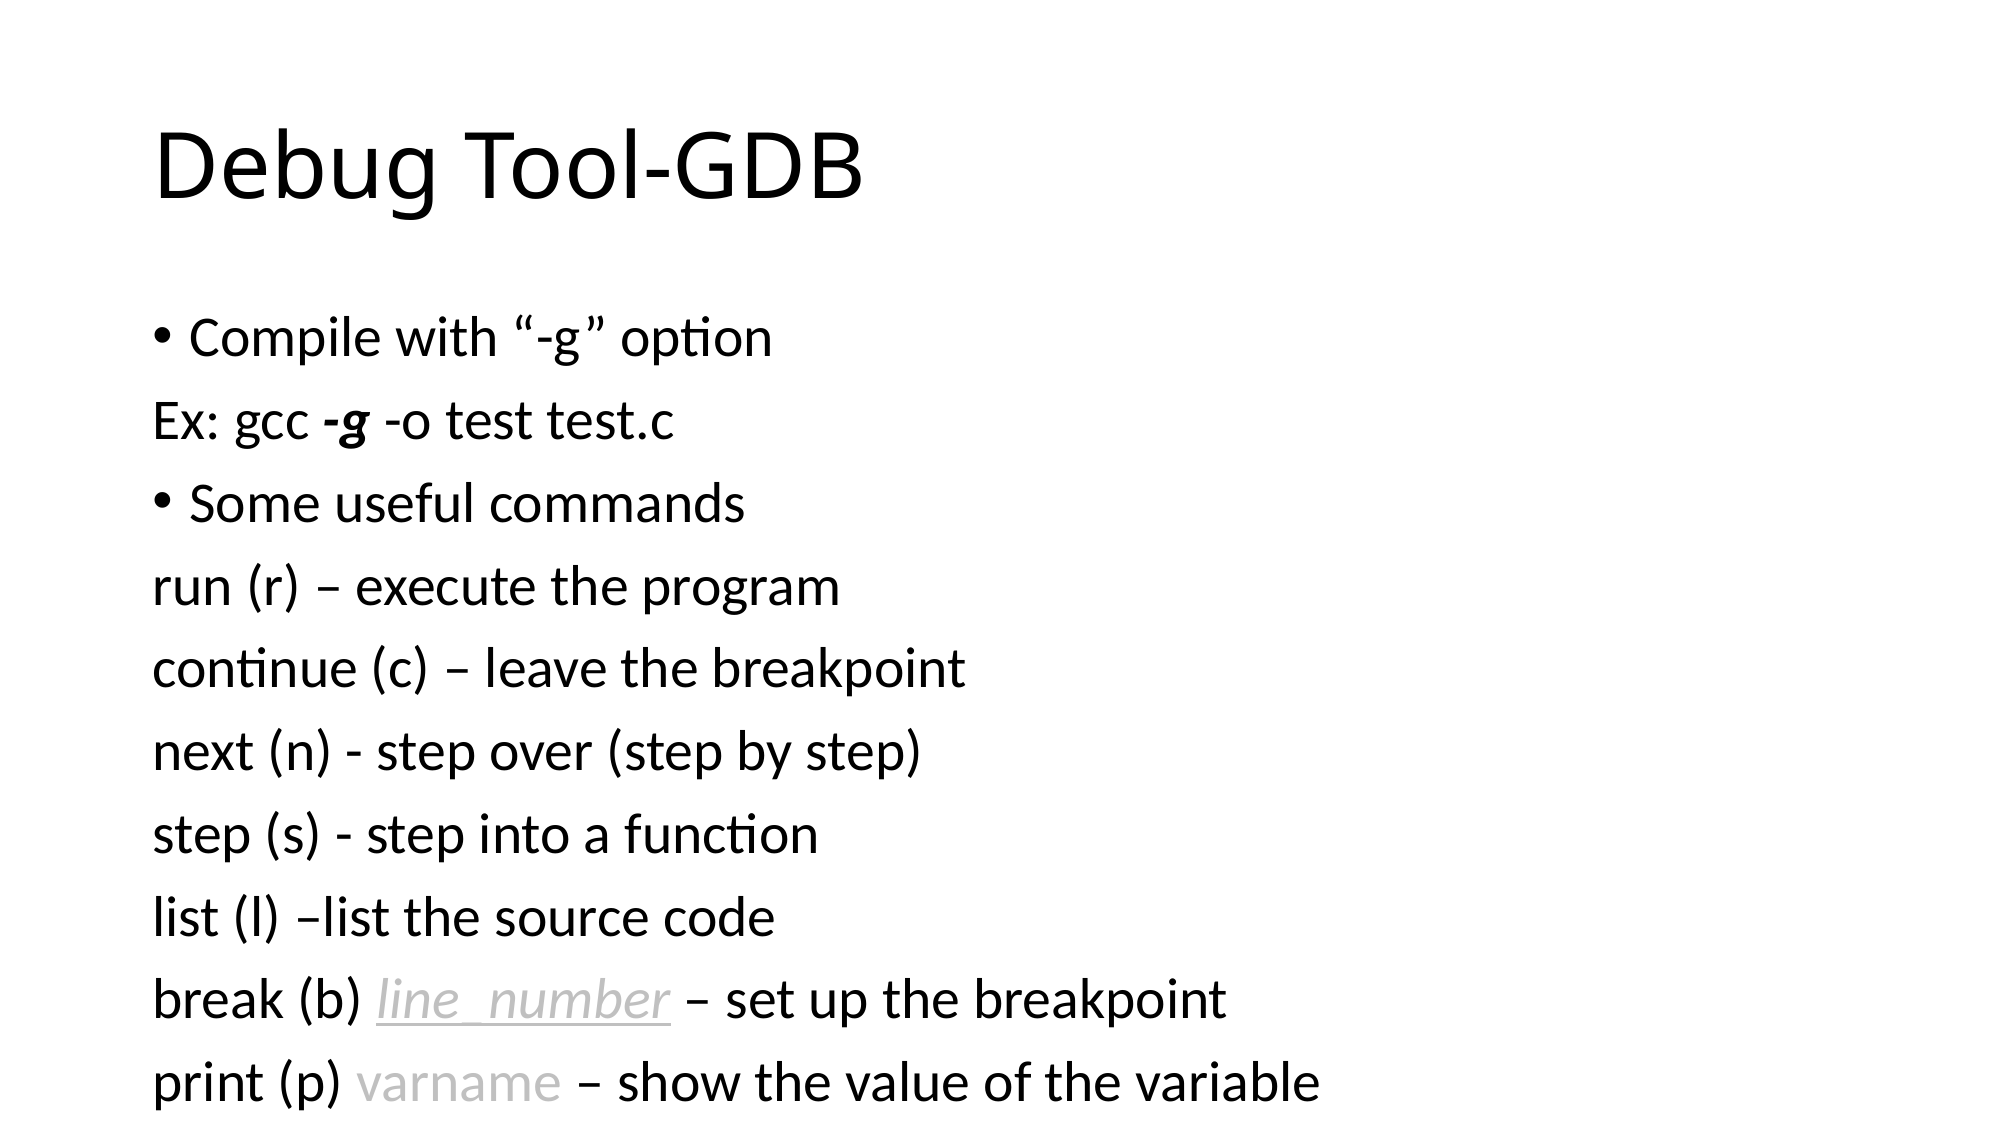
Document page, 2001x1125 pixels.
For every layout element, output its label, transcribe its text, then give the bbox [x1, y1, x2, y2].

title Debug Tool-GDB [137, 59, 1863, 278]
list Compile with “-g” option Ex: gcc -g -o test test.c Some useful commands run (r) – execute the program continue (c) – leave the breakpoint next (n) - step over (step by step) step (s) - step into a function list (l) –list the source code break (b) line_number – set up the breakpoint print (p) varname – show the value of the variable [137, 299, 1863, 1125]
